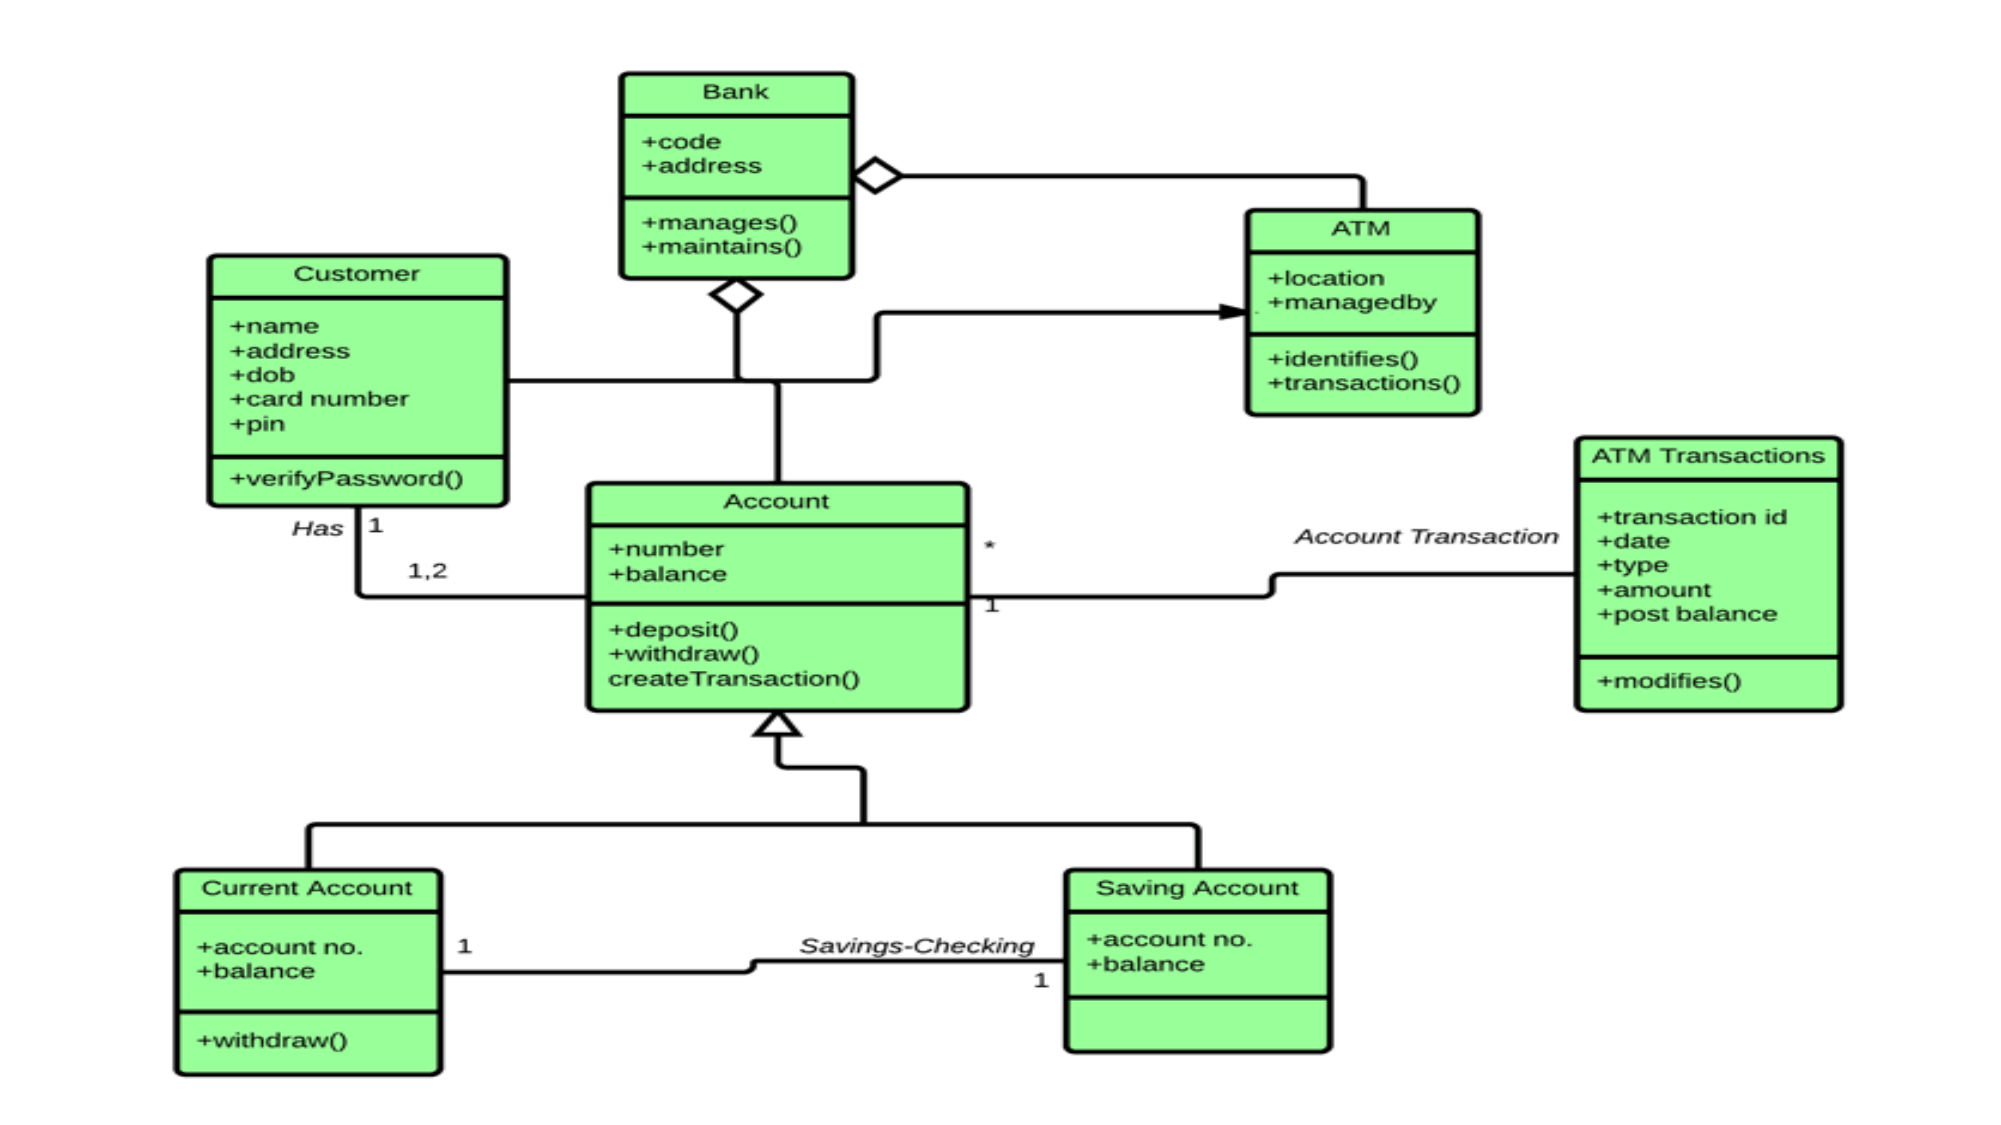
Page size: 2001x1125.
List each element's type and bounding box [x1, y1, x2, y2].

picture [111, 28, 1907, 1120]
